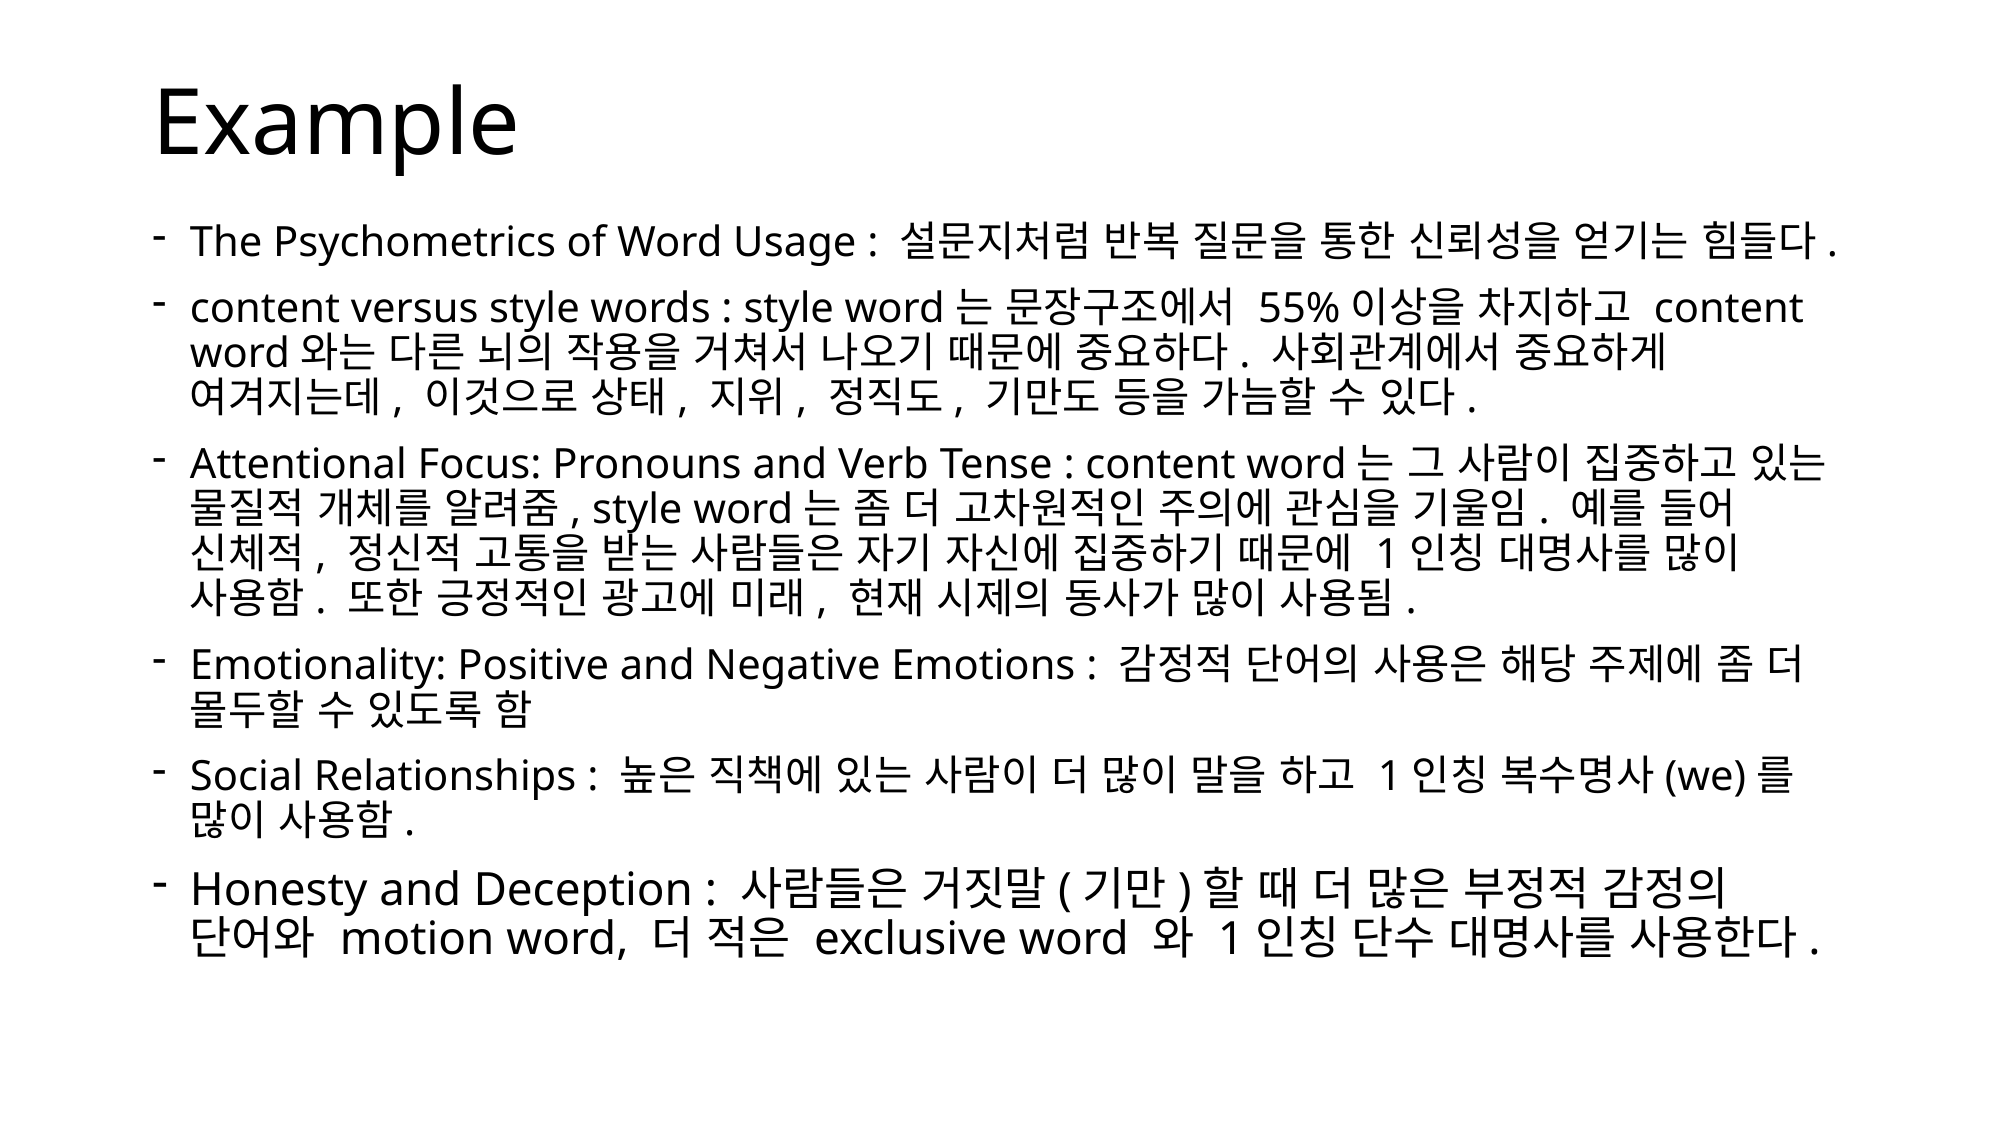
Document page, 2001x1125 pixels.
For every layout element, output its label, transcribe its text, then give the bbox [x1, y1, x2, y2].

title Example [137, 15, 1863, 213]
list The Psychometrics of Word Usage : 설문지처럼 반복 질문을 통한 신뢰성을 얻기는 힘들다. content versus style words : style word는 문장구조에서 55%이상을 차지하고 content word와는 다른 뇌의 작용을 거쳐서 나오기 때문에 중요하다. 사회관계에서 중요하게 여겨지는데, 이것으로 상태, 지위, 정직도, 기만도 등을 가늠할 수 있다. Attentional Focus: Pronouns and Verb Tense : content word는 그 사람이 집중하고 있는 물질적 개체를 알려줌, style word는 좀 더 고차원적인 주의에 관심을 기울임. 예를 들어 신체적, 정신적 고통을 받는 사람들은 자기 자신에 집중하기 때문에 1인칭 대명사를 많이 사용함. 또한 긍정적인 광고에 미래, 현재 시제의 동사가 많이 사용됨. Emotionality: Positive and Negative Emotions : 감정적 단어의 사용은 해당 주제에 좀 더 몰두할 수 있도록 함 Social Relationships : 높은 직책에 있는 사람이 더 많이 말을 하고 1인칭 복수명사(we)를 많이 사용함. Honesty and Deception : 사람들은 거짓말(기만)할 때 더 많은 부정적 감정의 단어와 motion word, 더 적은 exclusive word 와 1인칭 단수 대명사를 사용한다. [137, 213, 1863, 1110]
